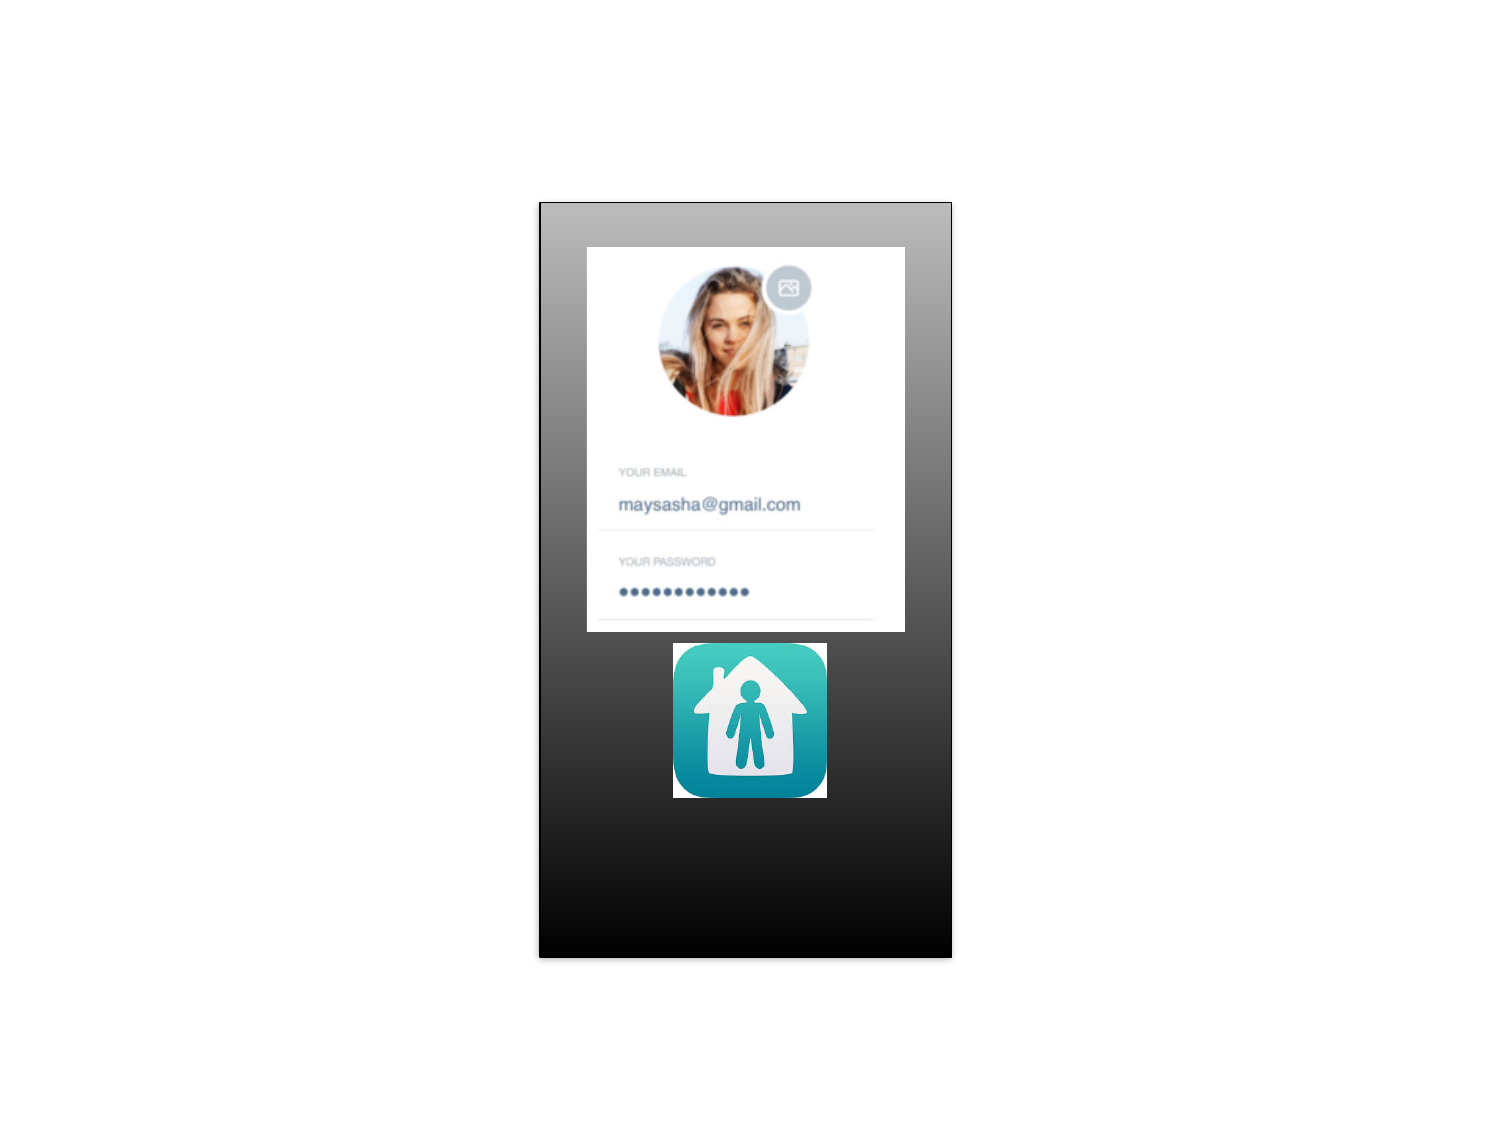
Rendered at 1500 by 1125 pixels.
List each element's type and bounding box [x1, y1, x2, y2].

text_box [539, 202, 952, 958]
picture [672, 643, 827, 798]
picture [586, 246, 906, 632]
